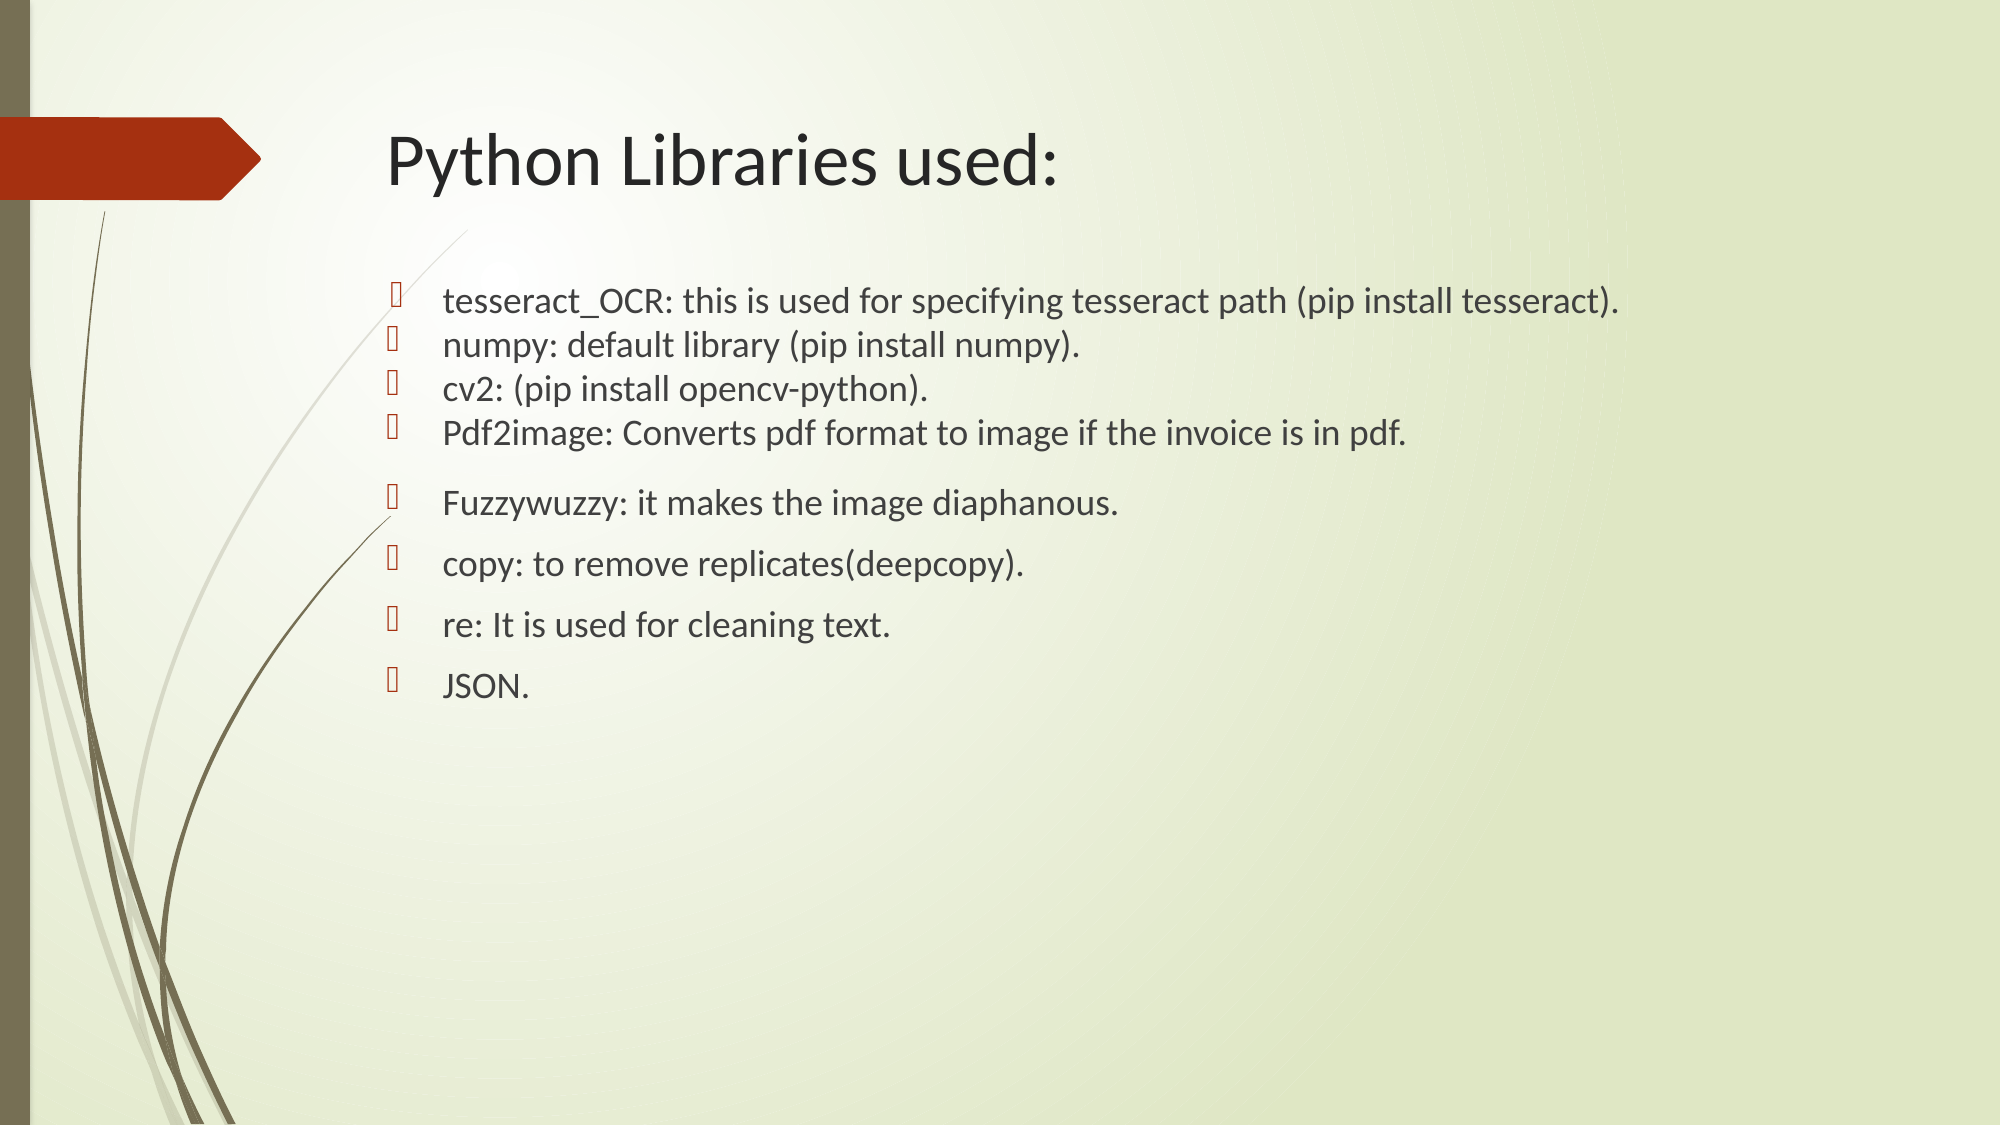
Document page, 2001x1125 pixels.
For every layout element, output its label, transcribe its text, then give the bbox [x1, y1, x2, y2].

list tesseract_OCR: this is used for specifying tesseract path (pip install tesseract). numpy: default library (pip install numpy). cv2: (pip install opencv-python). Pdf2image: Converts pdf format to image if the invoice is in pdf. Fuzzywuzzy: it makes the image diaphanous. copy: to remove replicates(deepcopy). re: It is used for cleaning text. JSON. [371, 269, 1888, 850]
title Python Libraries used: [371, 102, 1888, 225]
